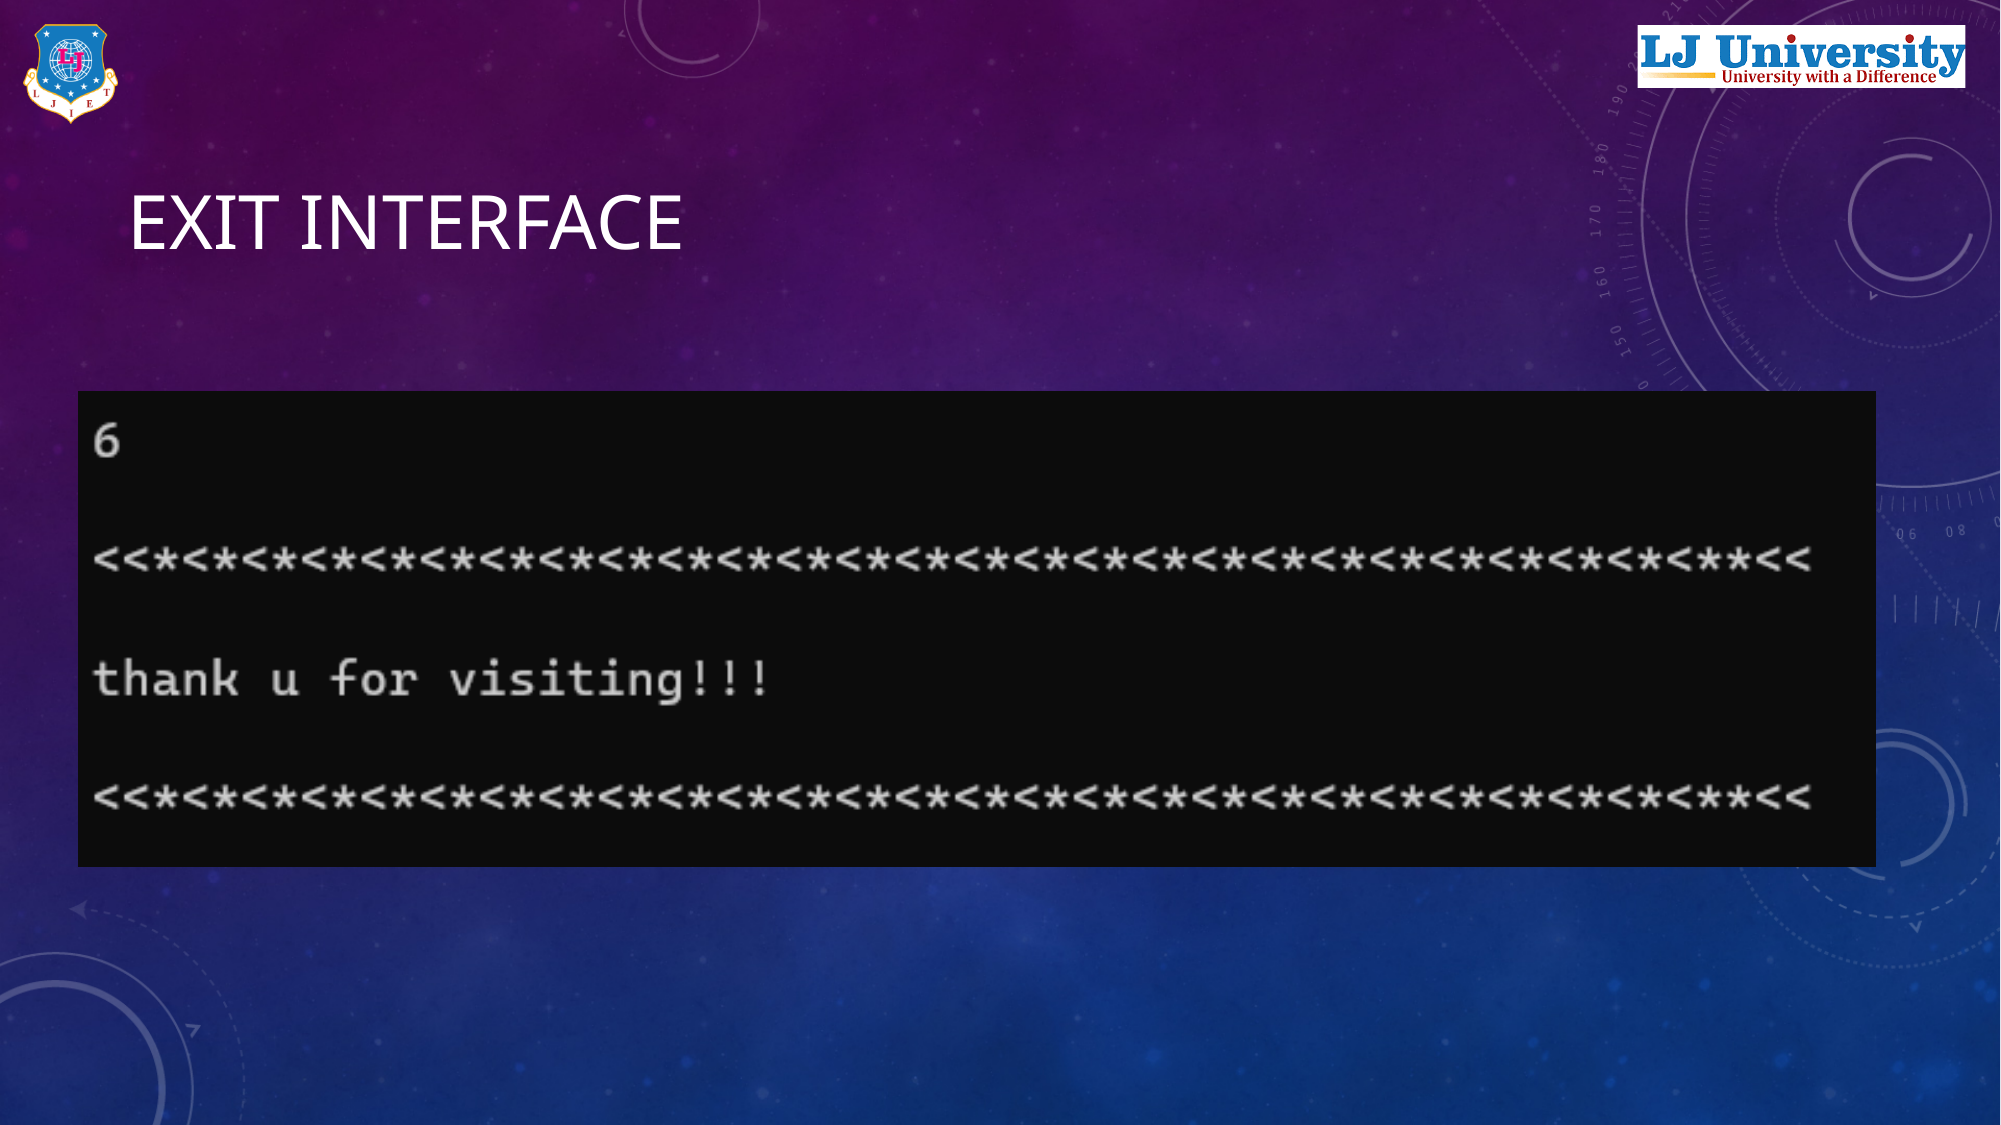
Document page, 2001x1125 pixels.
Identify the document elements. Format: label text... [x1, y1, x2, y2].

title Exit interface [112, 99, 1775, 339]
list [78, 391, 1876, 867]
picture [0, 0, 2001, 1125]
